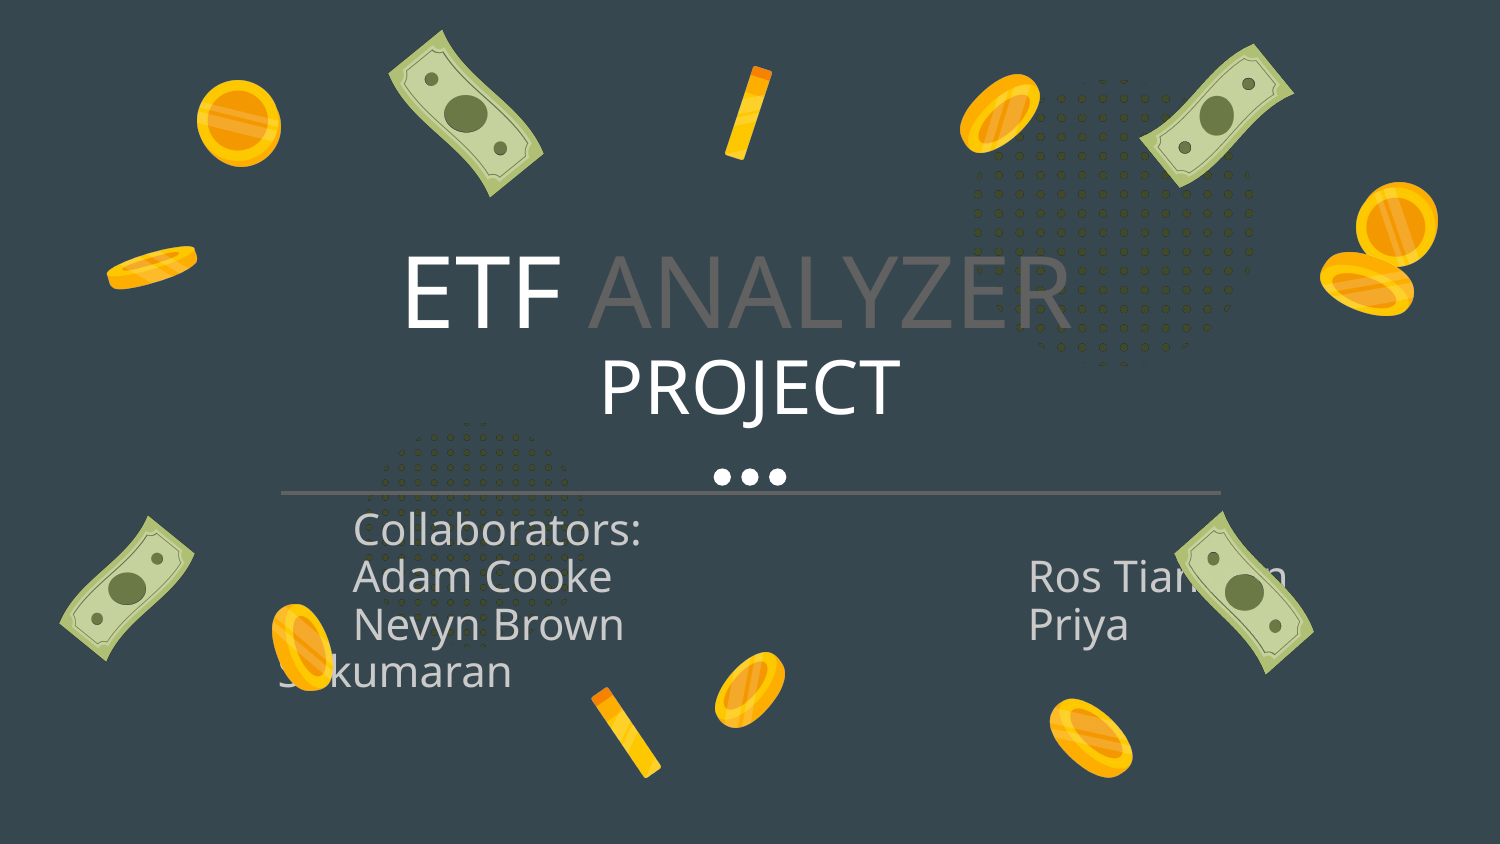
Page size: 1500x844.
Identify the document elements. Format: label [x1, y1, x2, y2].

text_box [59, 74, 1414, 782]
text_box [103, 16, 1315, 73]
text_box [271, 66, 1438, 793]
